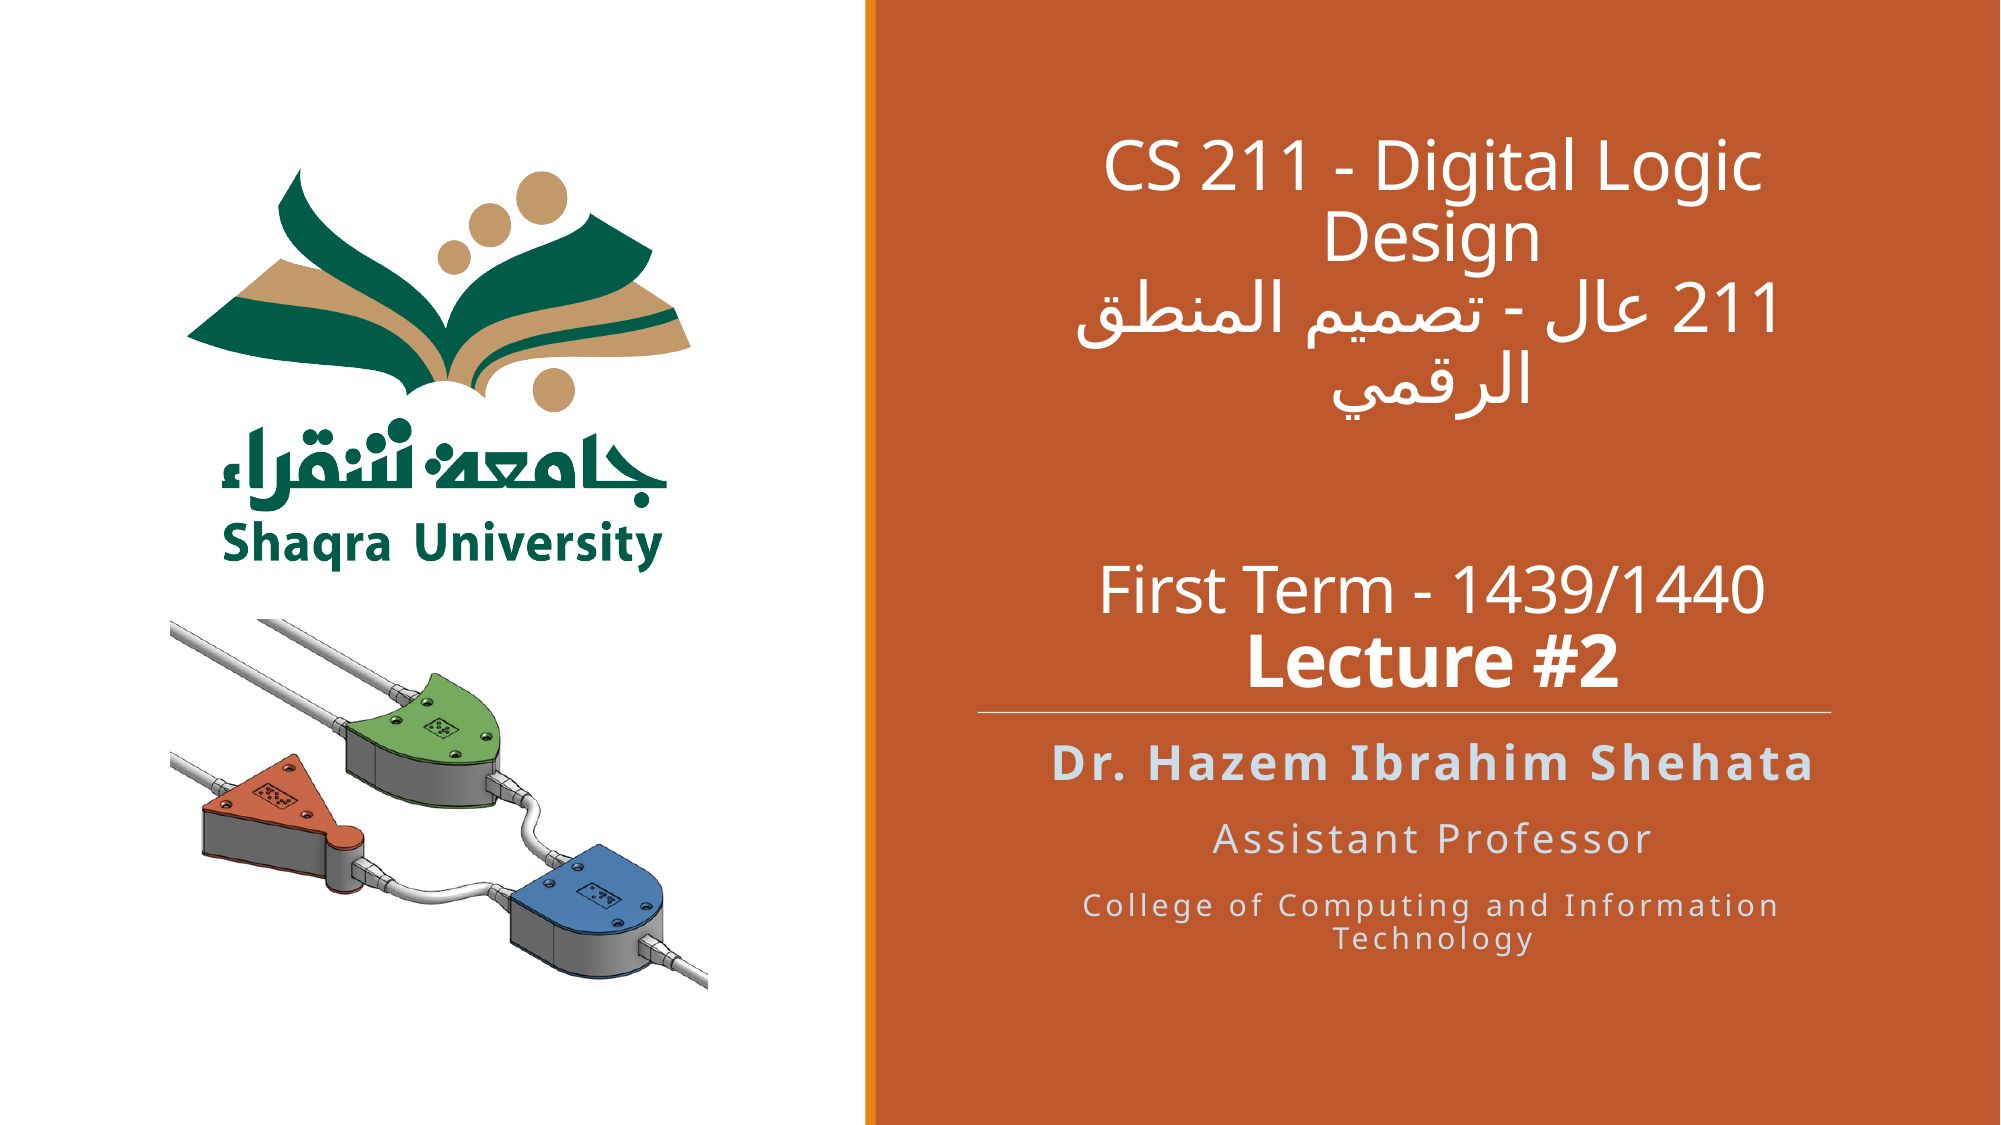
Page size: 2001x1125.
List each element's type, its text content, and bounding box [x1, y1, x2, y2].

picture [169, 618, 708, 1023]
picture [178, 166, 700, 600]
subtitle Dr. Hazem Ibrahim Shehata Assistant Professor College of Computing and Information Technology [977, 730, 1888, 965]
text_box [864, 0, 875, 1125]
text_box [0, 0, 864, 1125]
title CS 211 - Digital Logic Design 211 عال - تصميم المنطق الرقمي First Term - 1439/1440 Lecture #2 [977, 124, 1888, 710]
text_box [875, 0, 2000, 1125]
